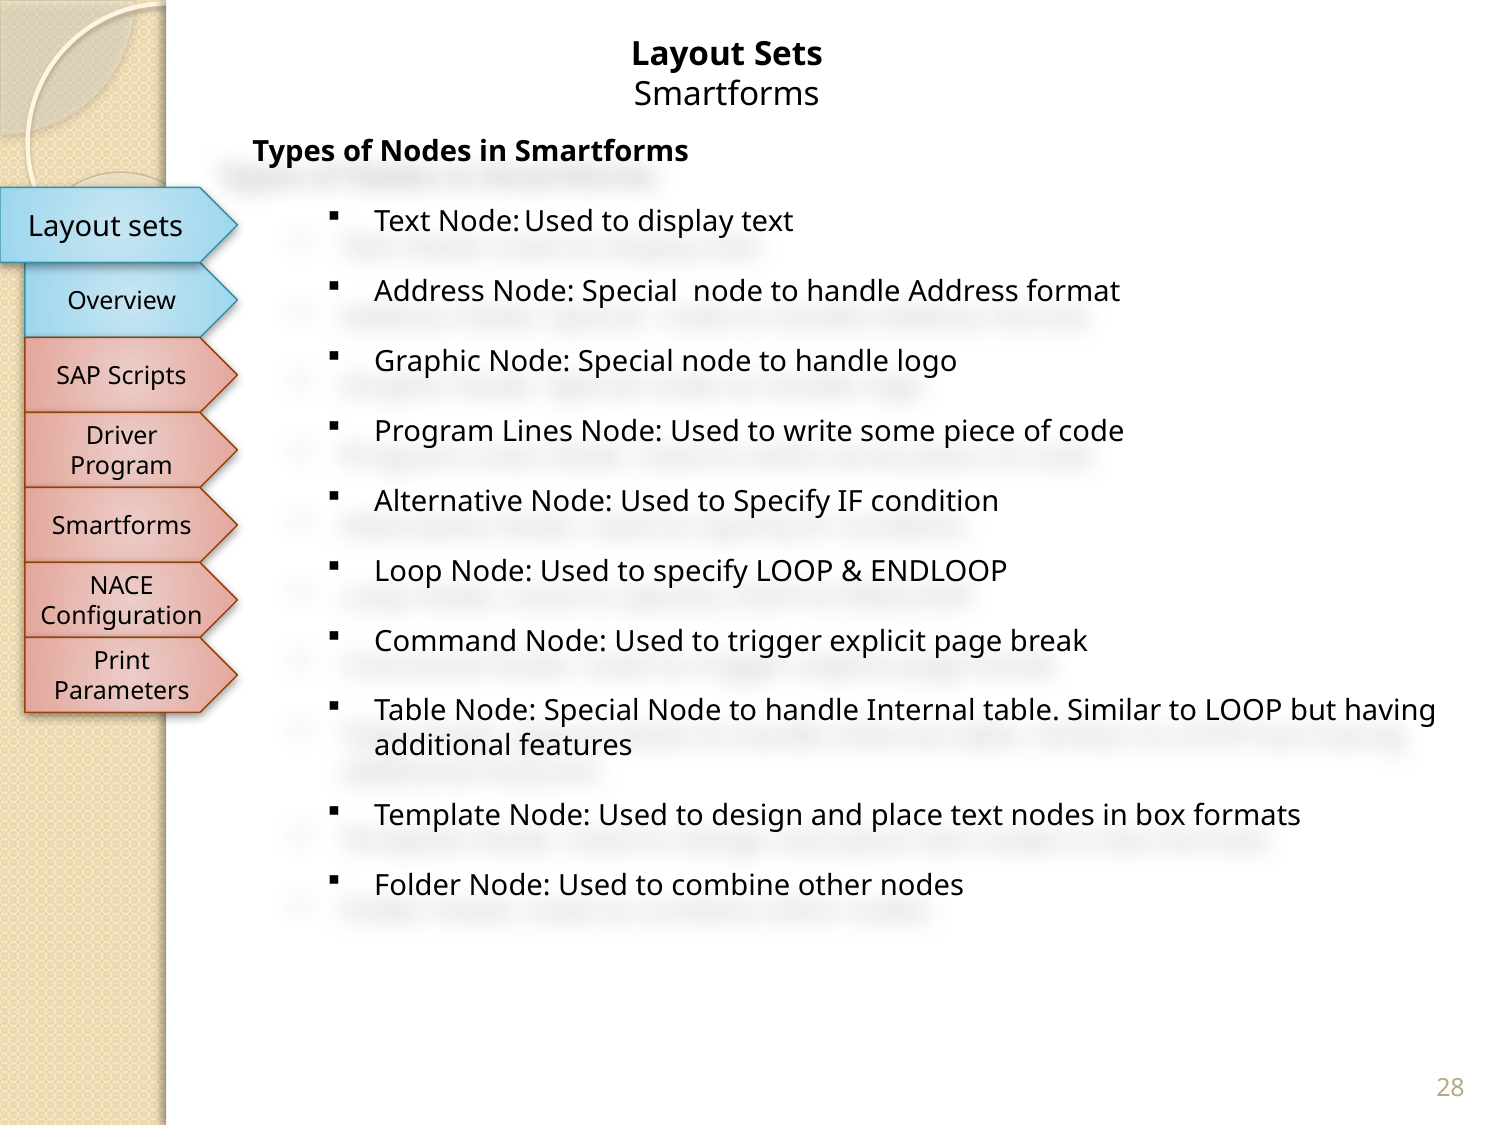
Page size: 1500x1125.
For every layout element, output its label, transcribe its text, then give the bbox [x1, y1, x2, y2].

text_box Driver Program [24, 411, 190, 485]
text_box Layout sets [0, 186, 190, 264]
text_box SAP Scripts [24, 336, 190, 410]
text_box Smartforms [24, 486, 190, 560]
text_box NACE Configuration [24, 561, 190, 635]
text_box Layout Sets Smartforms [616, 24, 838, 120]
text_box Overview [24, 274, 190, 335]
text_box Types of Nodes in Smartforms Text Node: Used to display text Address Node: Special node to handle Address format Graphic Node: Special node to handle logo Program Lines Node: Used to write some piece of code Alternative Node: Used to Specify IF condition Loop Node: Used to specify LOOP & ENDLOOP Command Node: Used to trigger explicit page break Table Node: Special Node to handle Internal table. Similar to LOOP but having additional features Template Node: Used to design and place text nodes in box formats Folder Node: Used to combine other nodes [237, 124, 1500, 909]
text_box Print Parameters [24, 636, 190, 714]
slide_number 28 [1413, 1034, 1488, 1113]
